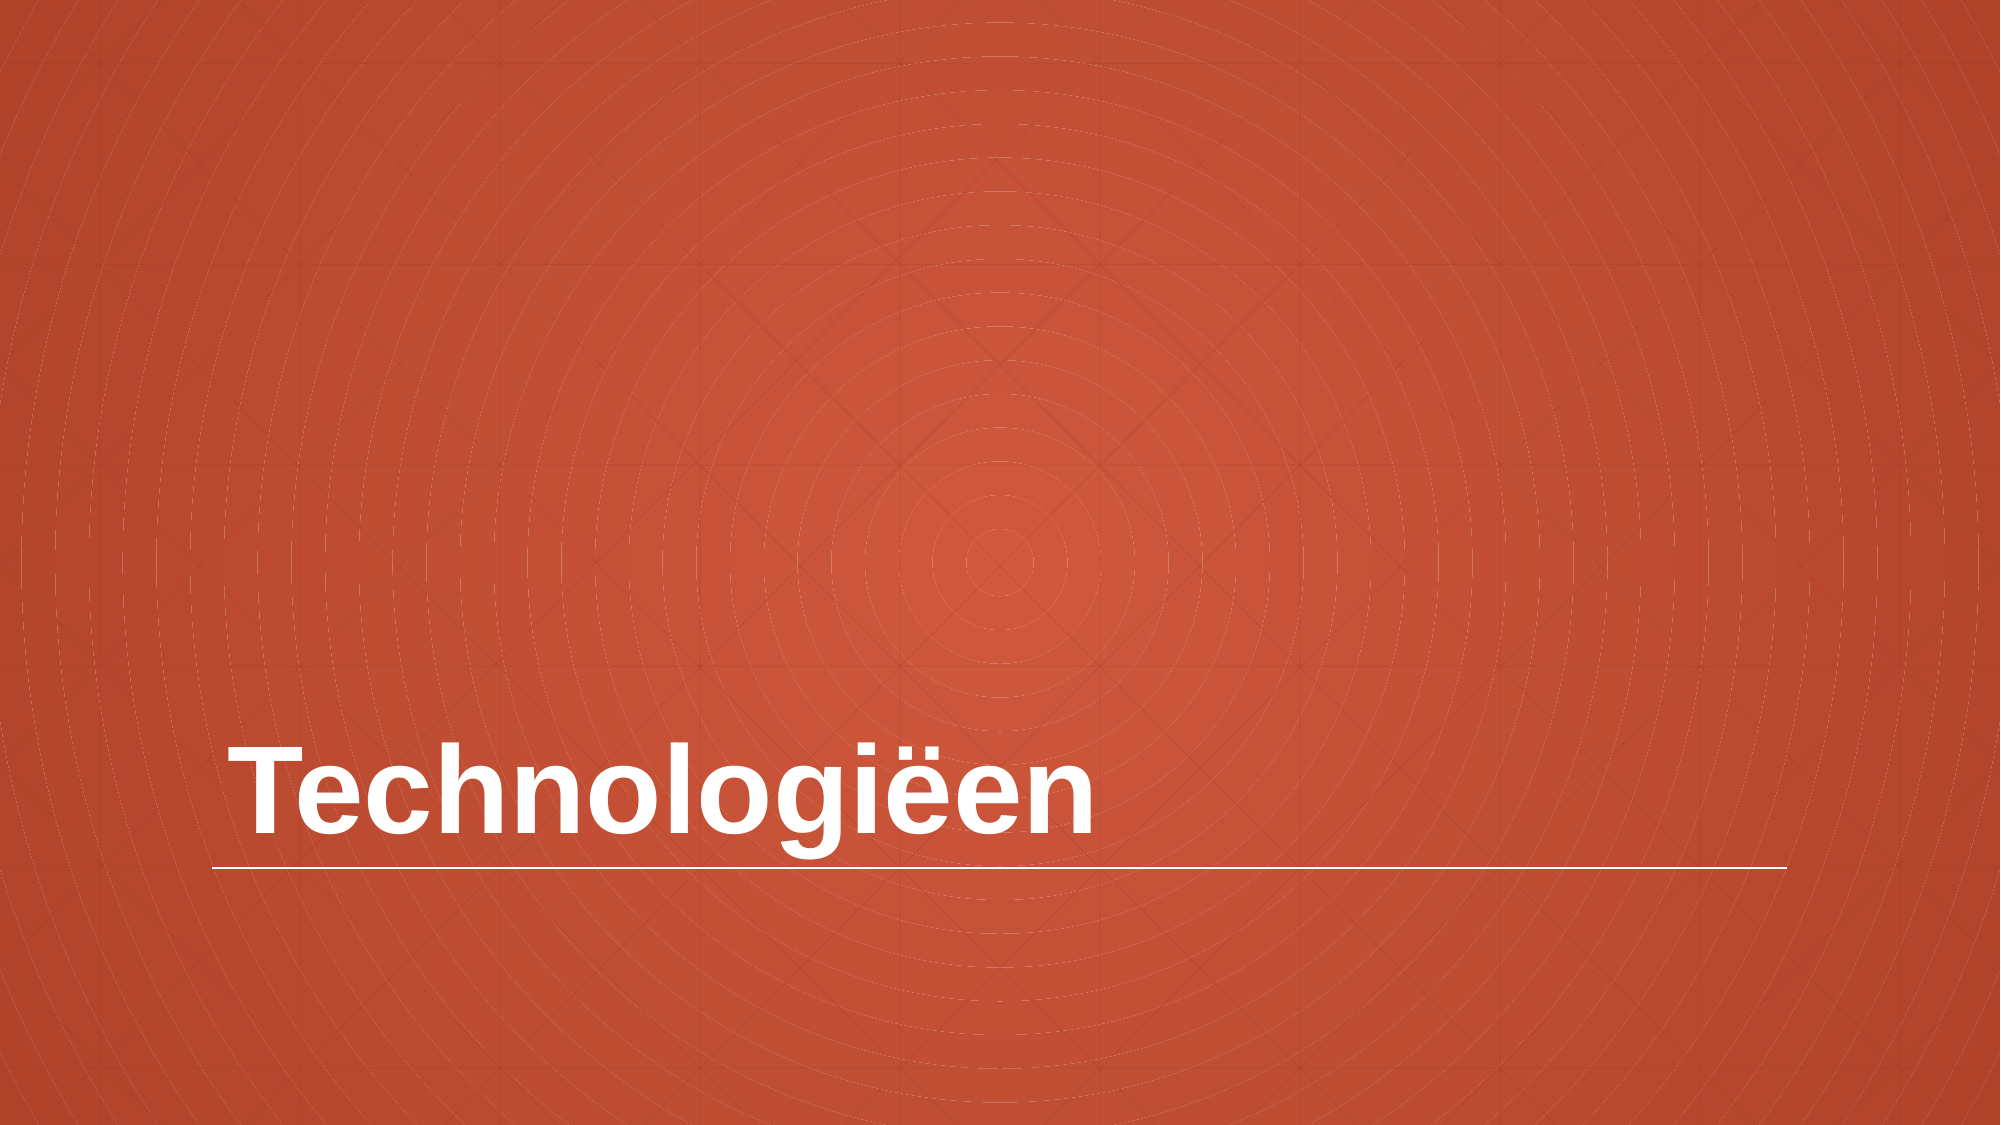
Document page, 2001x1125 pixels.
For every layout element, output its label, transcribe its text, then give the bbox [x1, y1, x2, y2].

title Technologiëen [212, 416, 1788, 867]
